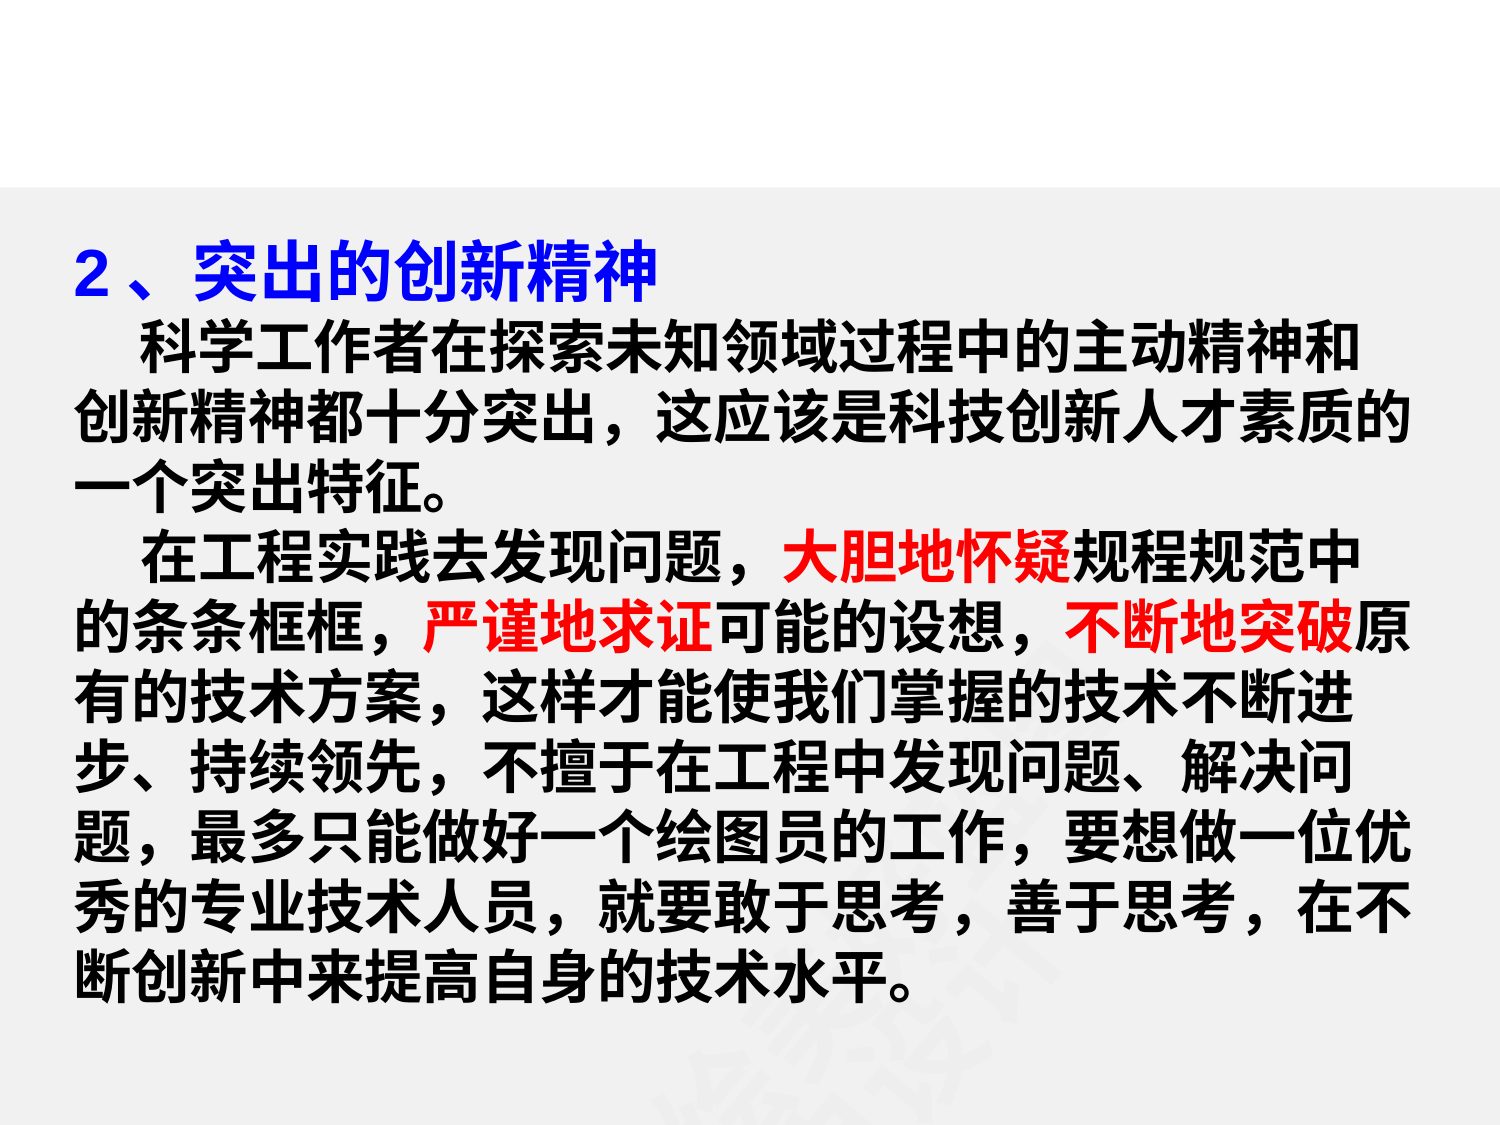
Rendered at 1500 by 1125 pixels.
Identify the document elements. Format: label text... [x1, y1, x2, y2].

text_box 2、突出的创新精神 科学工作者在探索未知领域过程中的主动精神和创新精神都十分突出，这应该是科技创新人才素质的一个突出特征。 在工程实践去发现问题，大胆地怀疑规程规范中的条条框框，严谨地求证可能的设想，不断地突破原有的技术方案，这样才能使我们掌握的技术不断进步、持续领先，不擅于在工程中发现问题、解决问题，最多只能做好一个绘图员的工作，要想做一位优秀的专业技术人员，就要敢于思考，善于思考，在不断创新中来提高自身的技术水平。 [58, 222, 1430, 1018]
